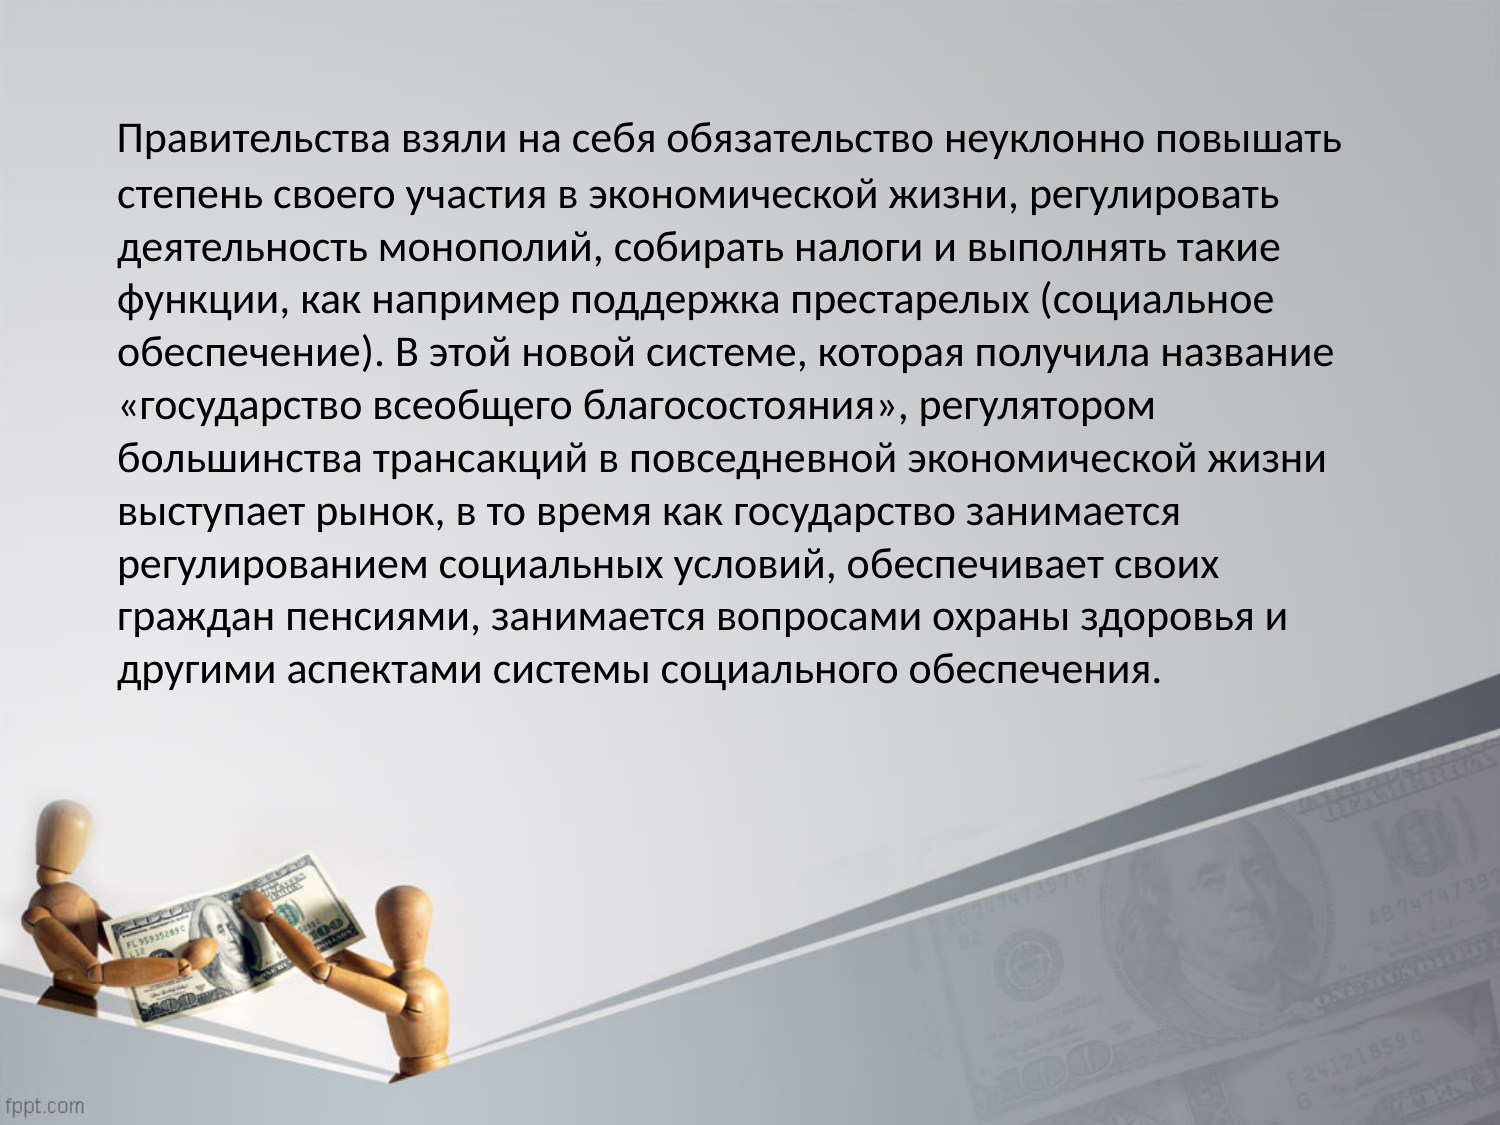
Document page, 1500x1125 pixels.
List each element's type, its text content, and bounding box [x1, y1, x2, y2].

picture [0, 0, 1500, 1125]
list Правительства взяли на себя обязательство неуклонно повышать степень своего участия в экономической жизни, регулировать деятельность монополий, собирать налоги и выполнять такие функции, как например поддержка престарелых (социальное обеспечение). В этой новой системе, которая получила название «государство всеобщего благосостояния», регулятором большинства трансакций в повседневной экономической жизни выступает рынок, в то время как государство занимается регулированием социальных условий, обеспечивает своих граждан пенсиями, занимается вопросами охраны здоровья и другими аспектами системы социального обеспечения. [48, 86, 1399, 713]
